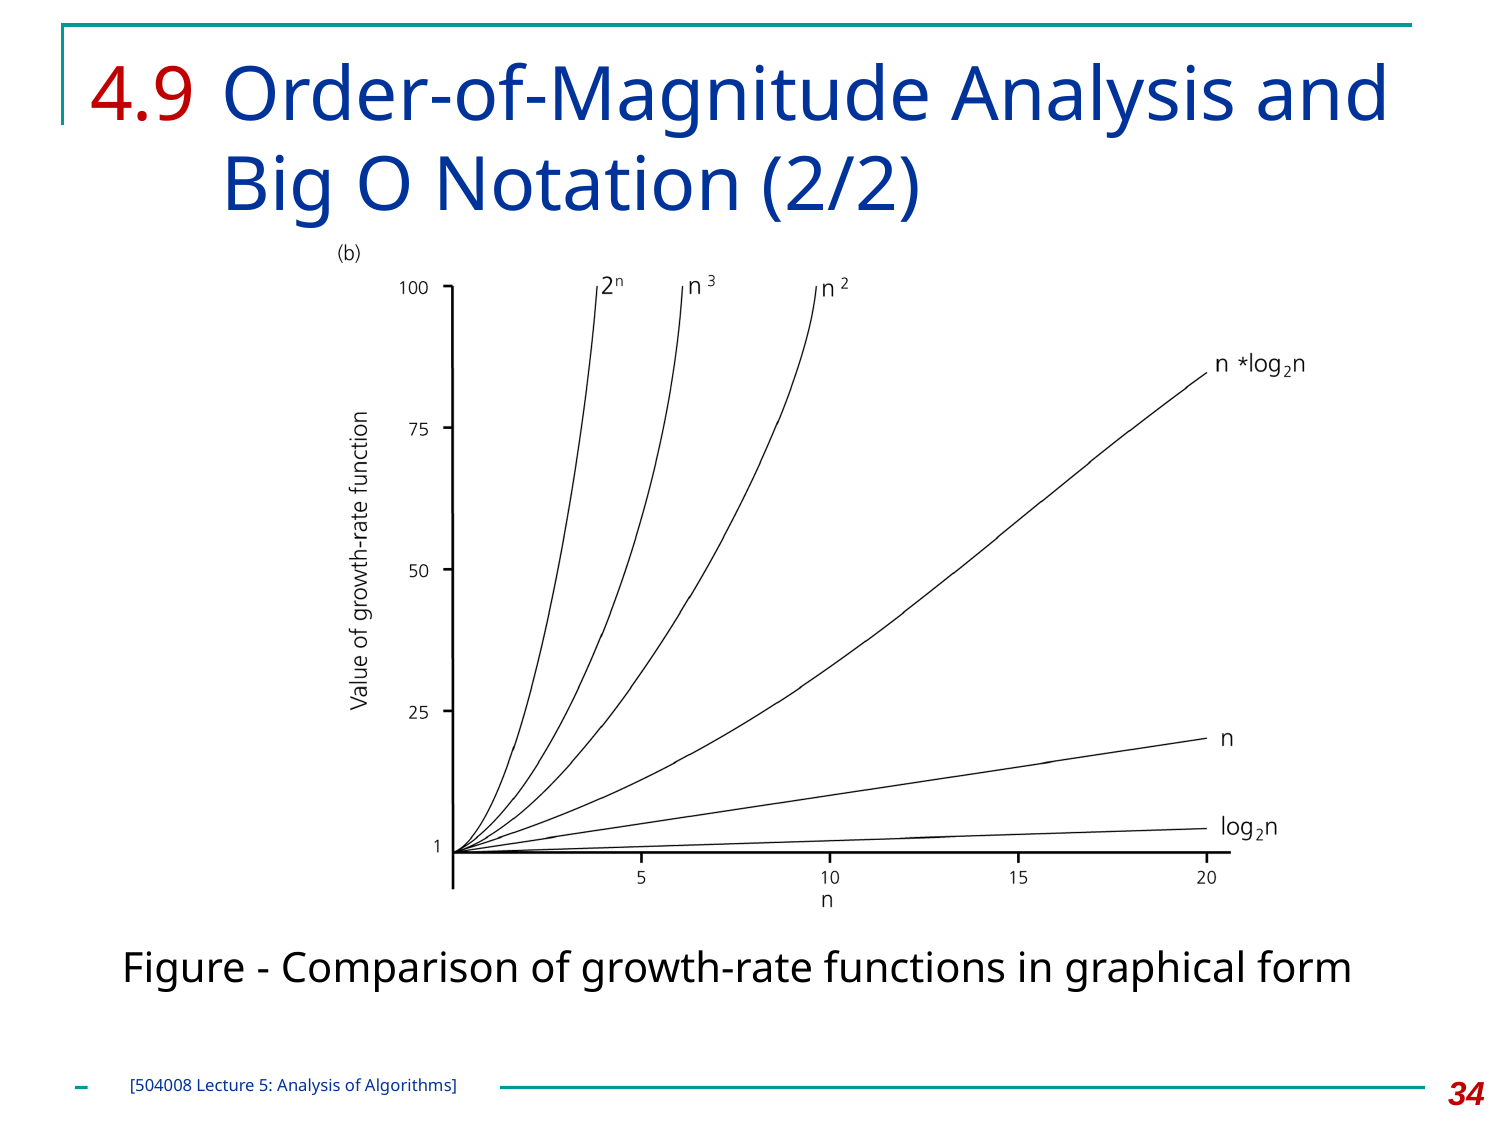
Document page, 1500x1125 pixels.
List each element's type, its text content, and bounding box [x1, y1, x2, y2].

picture [337, 237, 1307, 913]
title 4.9 Order-of-Magnitude Analysis and Big O Notation (2/2) [74, 37, 1426, 276]
text_box [504008 Lecture 5: Analysis of Algorithms] [87, 1074, 500, 1100]
text_box Figure - Comparison of growth-rate functions in graphical form [87, 924, 1388, 998]
slide_number 34 [1400, 1065, 1500, 1125]
